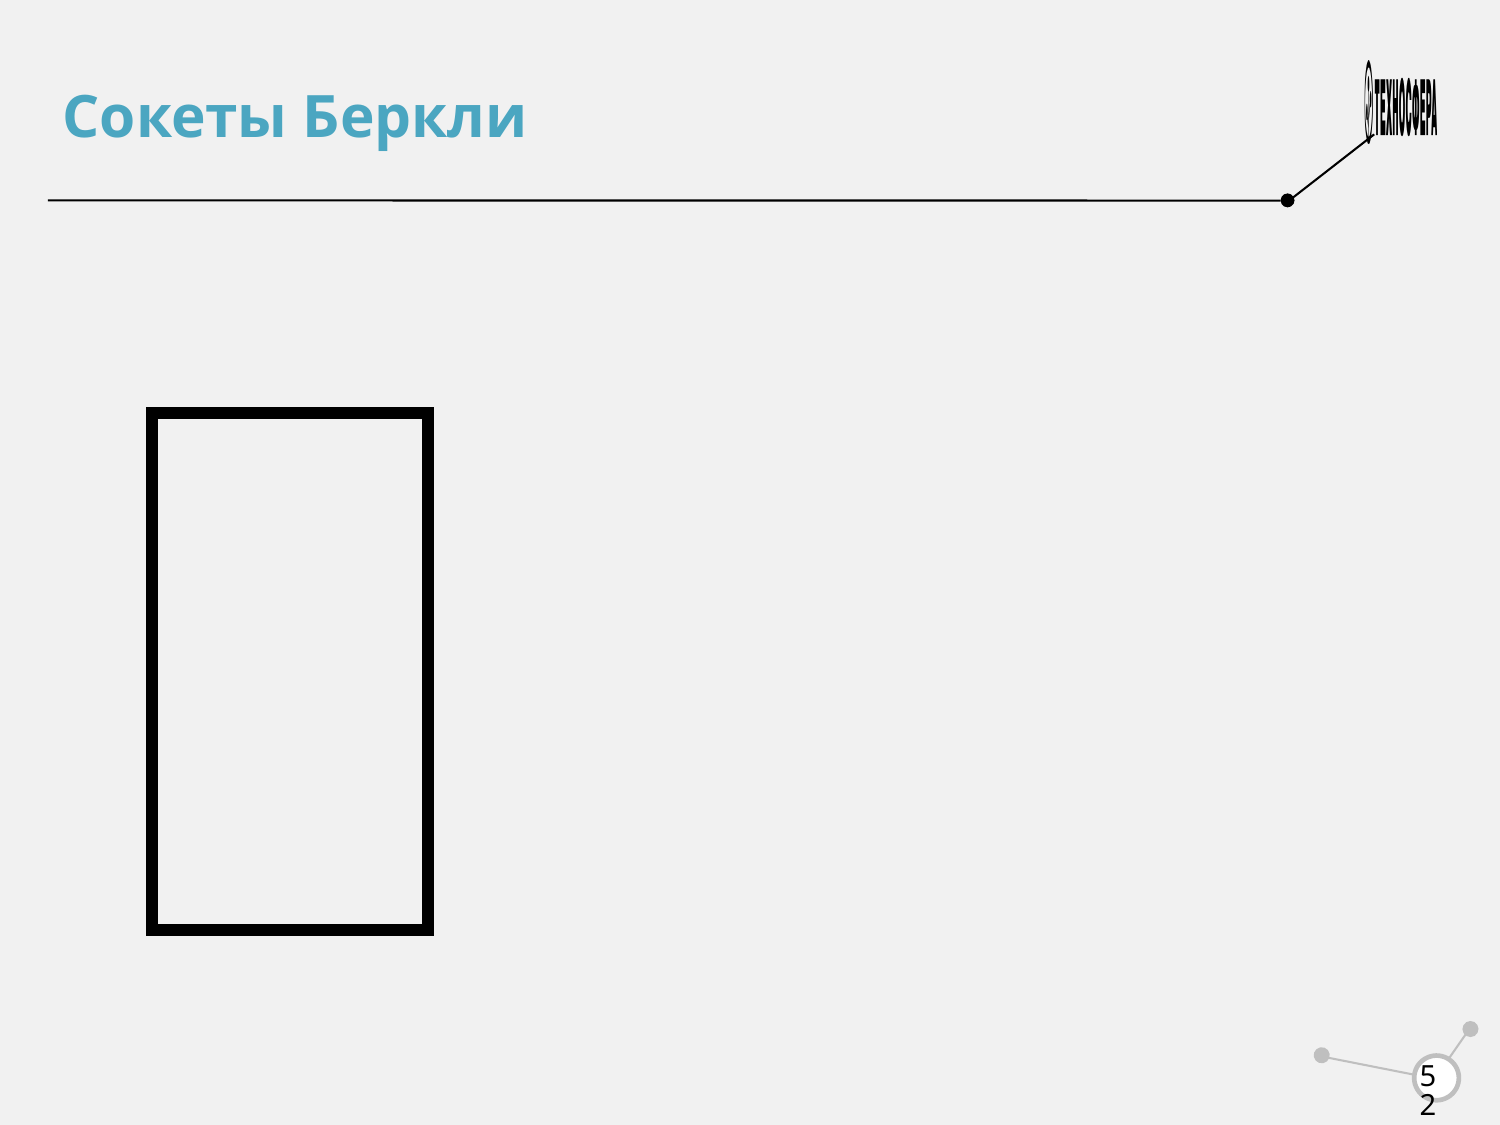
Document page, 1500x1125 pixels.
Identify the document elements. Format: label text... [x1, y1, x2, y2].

text_box <number> [1404, 1047, 1468, 1108]
picture [1363, 23, 1442, 185]
text_box Сокеты Беркли [47, 42, 1281, 185]
text_box [152, 412, 428, 931]
